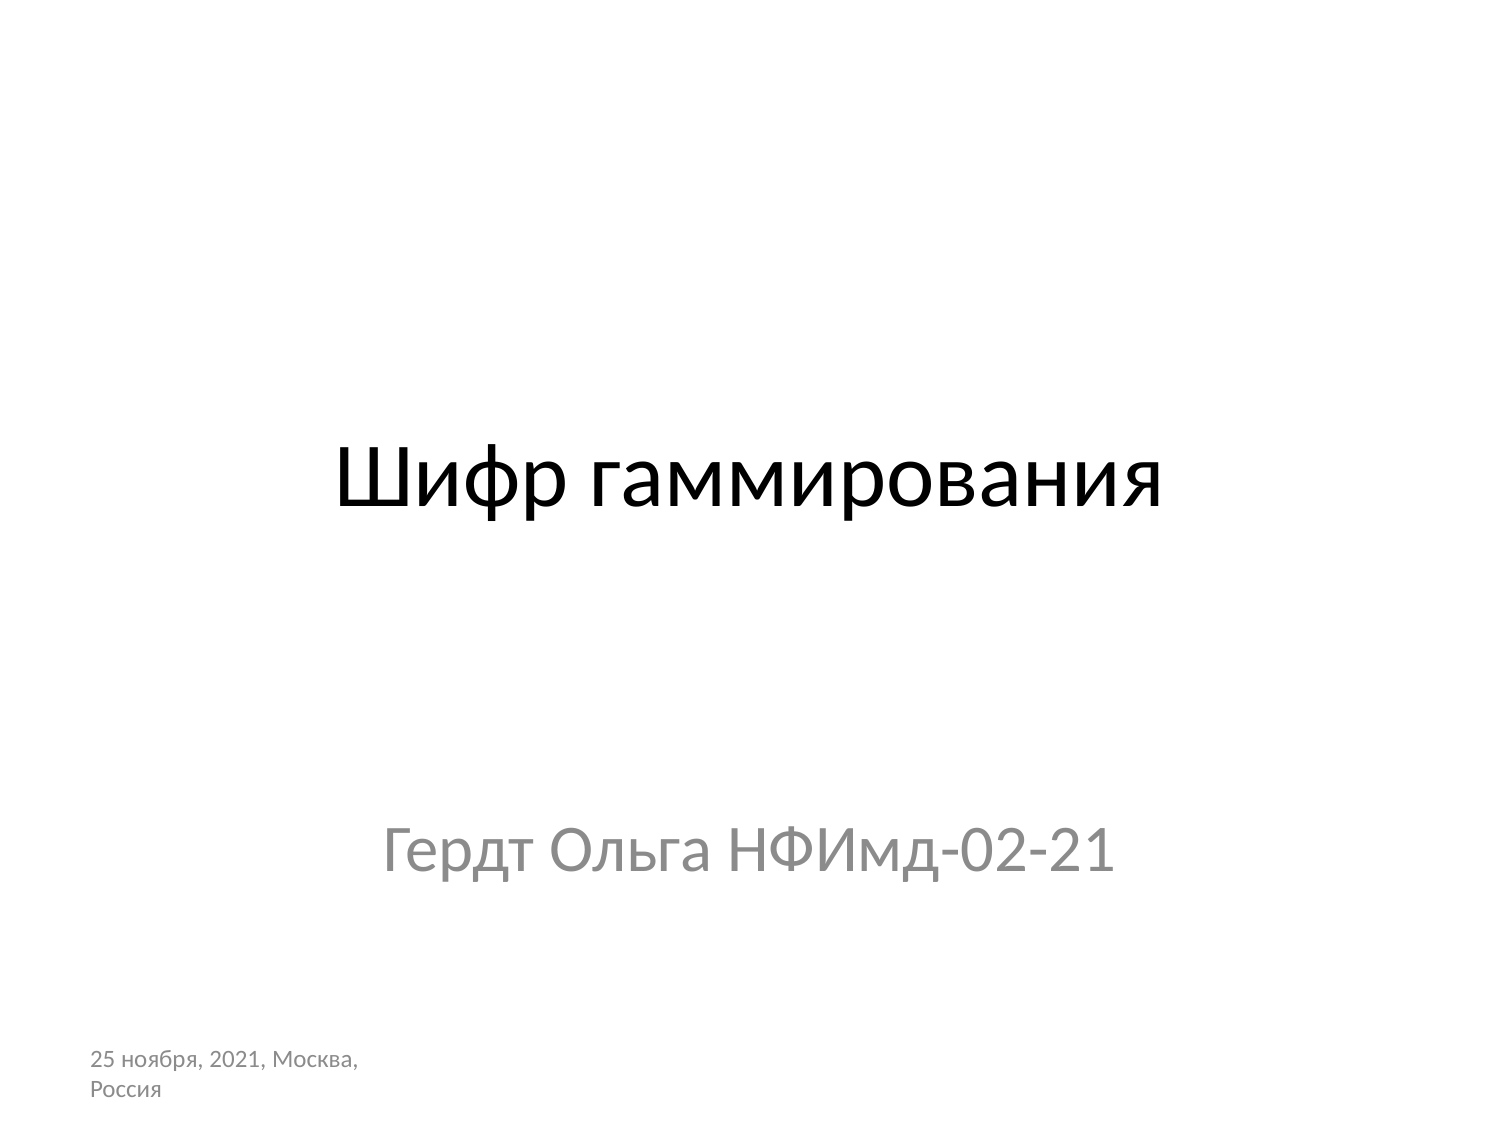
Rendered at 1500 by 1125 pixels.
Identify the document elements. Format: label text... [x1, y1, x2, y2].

title Шифр гаммирования [112, 349, 1388, 591]
slide_number 25 ноября, 2021, Москва, Россия [75, 1042, 425, 1103]
subtitle Гердт Ольга НФИмд-02-21 [225, 637, 1275, 925]
